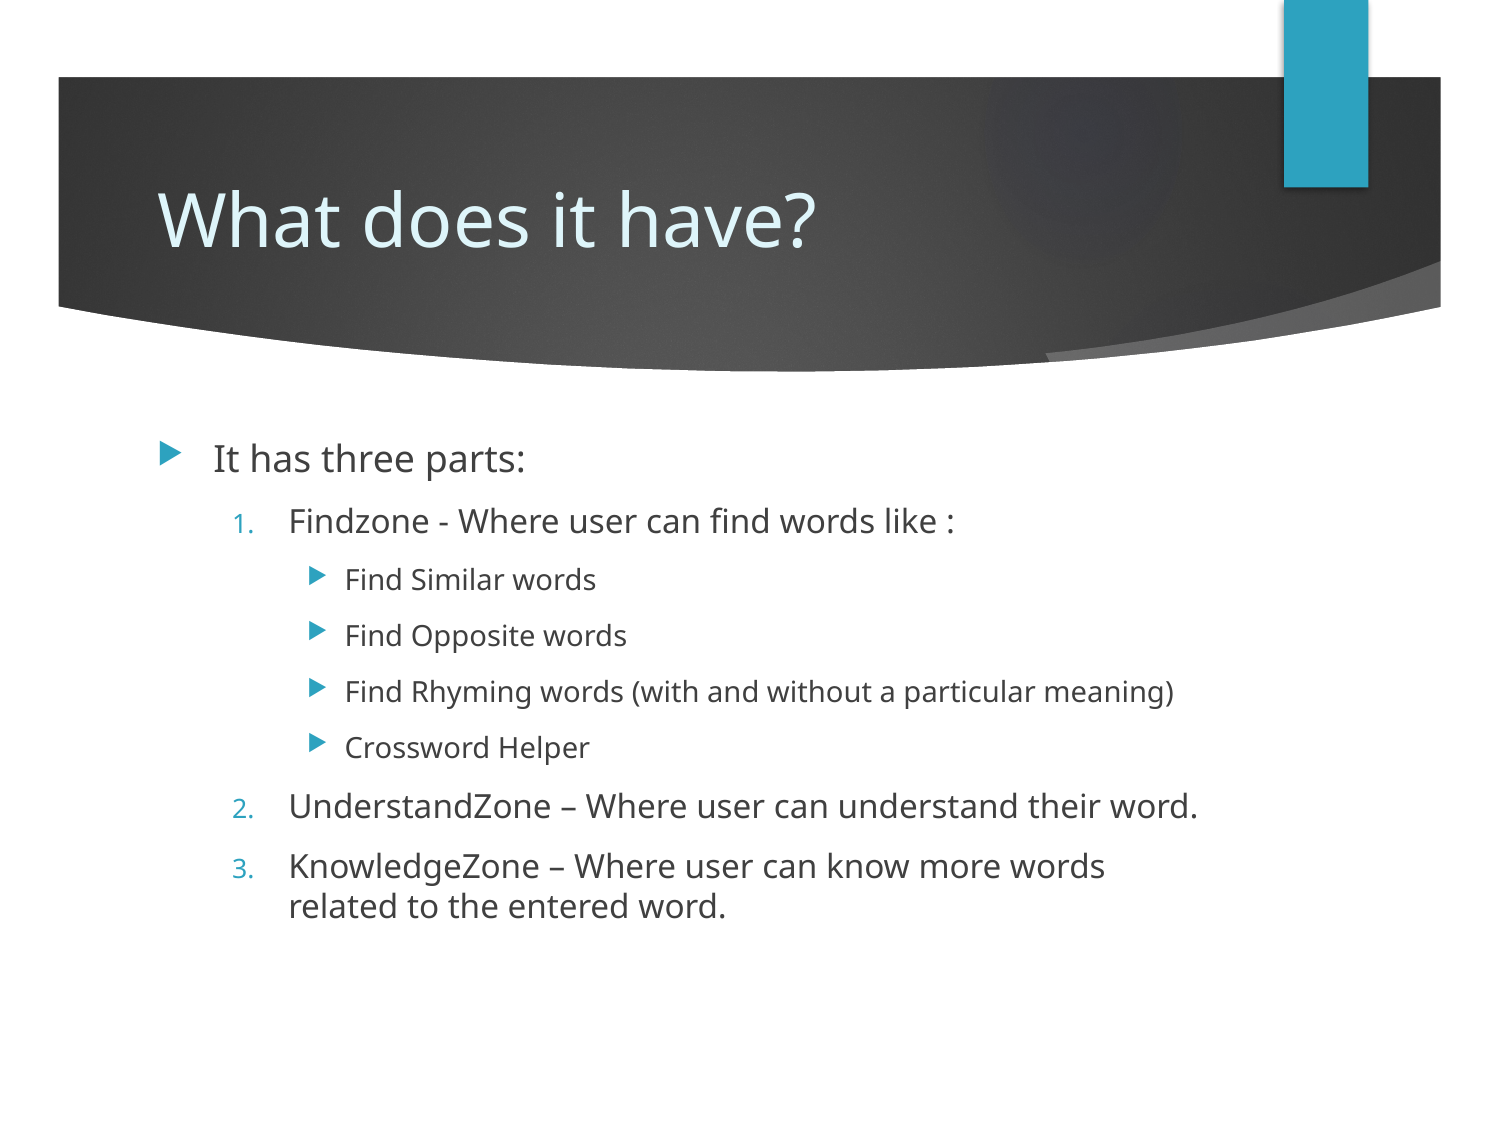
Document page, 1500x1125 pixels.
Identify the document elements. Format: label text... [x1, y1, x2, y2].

list It has three parts: Findzone - Where user can find words like : Find Similar words Find Opposite words Find Rhyming words (with and without a particular meaning) Crossword Helper UnderstandZone – Where user can understand their word. KnowledgeZone – Where user can know more words related to the entered word. [142, 427, 1228, 988]
title What does it have? [142, 159, 1220, 276]
